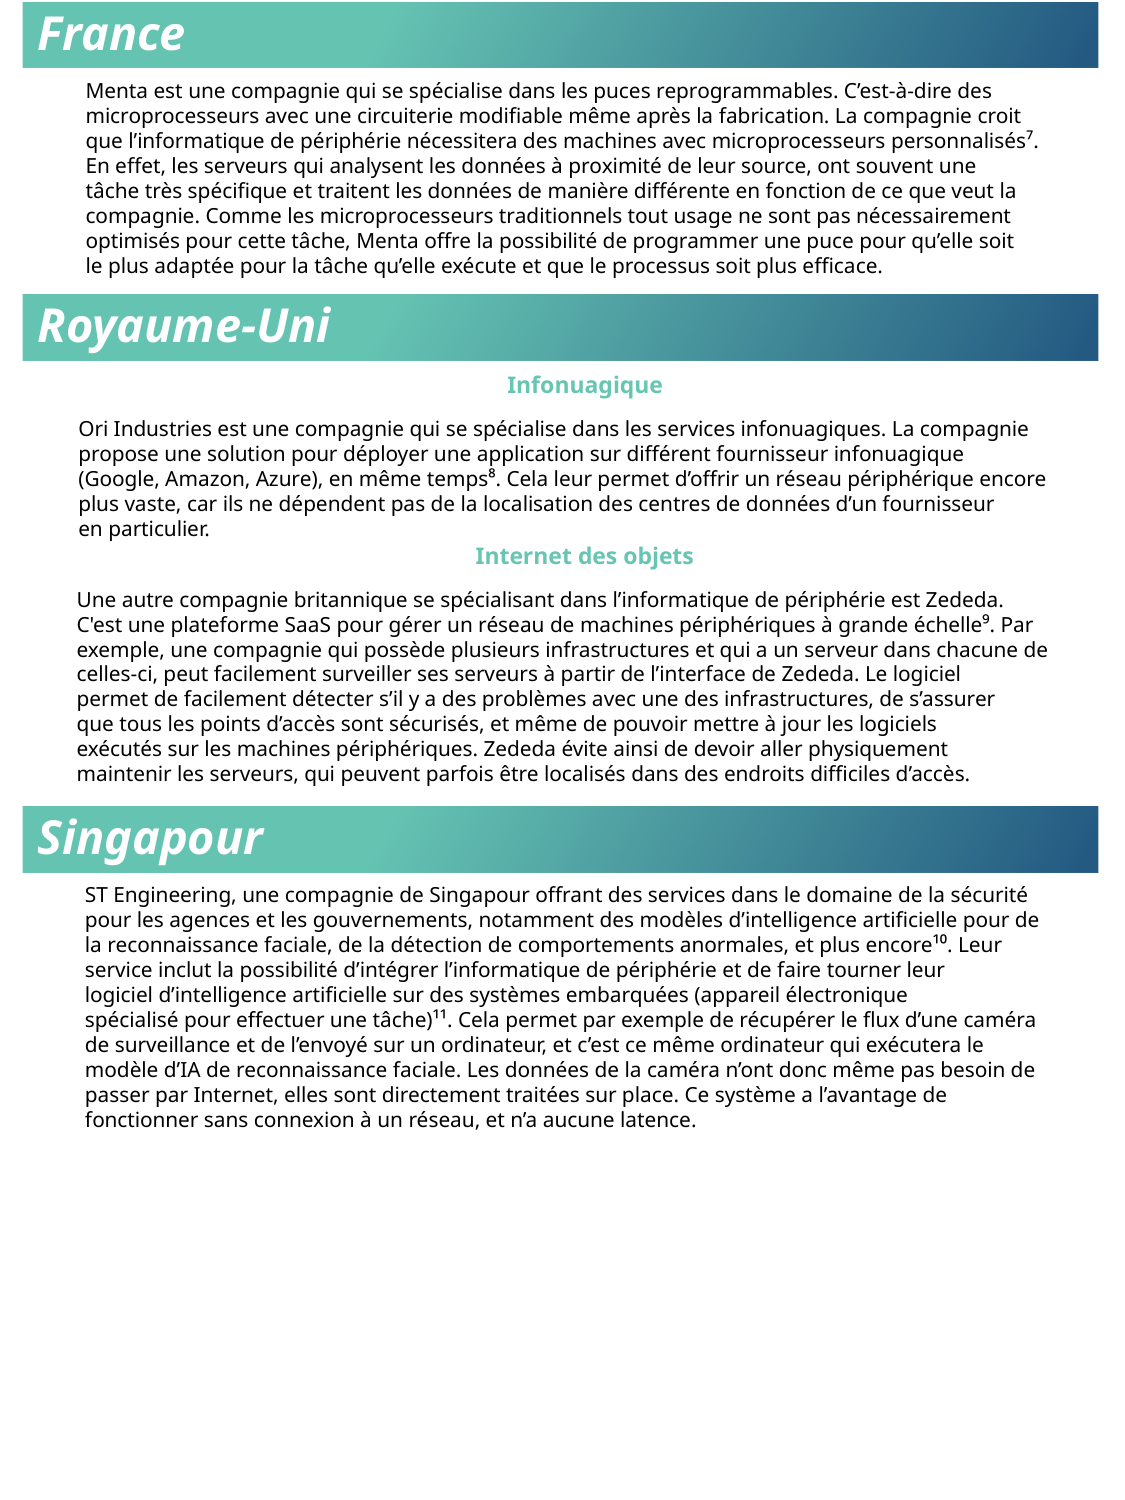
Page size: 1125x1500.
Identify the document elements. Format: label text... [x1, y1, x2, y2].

title France [22, 2, 1099, 69]
text_box Une autre compagnie britannique se spécialisant dans l’informatique de périphérie est Zededa. C'est une plateforme SaaS pour gérer un réseau de machines périphériques à grande échelle⁹. Par exemple, une compagnie qui possède plusieurs infrastructures et qui a un serveur dans chacune de celles-ci, peut facilement surveiller ses serveurs à partir de l’interface de Zededa. Le logiciel permet de facilement détecter s’il y a des problèmes avec une des infrastructures, de s’assurer que tous les points d’accès sont sécurisés, et même de pouvoir mettre à jour les logiciels exécutés sur les machines périphériques. Zededa évite ainsi de devoir aller physiquement maintenir les serveurs, qui peuvent parfois être localisés dans des endroits difficiles d’accès. [61, 578, 1064, 794]
title Singapour [22, 806, 1099, 873]
text_box Infonuagique [492, 362, 678, 405]
text_box Ori Industries est une compagnie qui se spécialise dans les services infonuagiques. La compagnie propose une solution pour déployer une application sur différent fournisseur infonuagique (Google, Amazon, Azure), en même temps⁸. Cela leur permet d’offrir un réseau périphérique encore plus vaste, car ils ne dépendent pas de la localisation des centres de données d’un fournisseur en particulier. [63, 407, 1062, 548]
title Royaume-Uni [22, 294, 1099, 361]
text_box Menta est une compagnie qui se spécialise dans les puces reprogrammables. C’est-à-dire des microprocesseurs avec une circuiterie modifiable même après la fabrication. La compagnie croit que l’informatique de périphérie nécessitera des machines avec microprocesseurs personnalisés⁷. En effet, les serveurs qui analysent les données à proximité de leur source, ont souvent une tâche très spécifique et traitent les données de manière différente en fonction de ce que veut la compagnie. Comme les microprocesseurs traditionnels tout usage ne sont pas nécessairement optimisés pour cette tâche, Menta offre la possibilité de programmer une puce pour qu’elle soit le plus adaptée pour la tâche qu’elle exécute et que le processus soit plus efficace. [70, 70, 1054, 285]
text_box ST Engineering, une compagnie de Singapour offrant des services dans le domaine de la sécurité pour les agences et les gouvernements, notamment des modèles d’intelligence artificielle pour de la reconnaissance faciale, de la détection de comportements anormales, et plus encore¹⁰. Leur service inclut la possibilité d’intégrer l’informatique de périphérie et de faire tourner leur logiciel d’intelligence artificielle sur des systèmes embarquées (appareil électronique spécialisé pour effectuer une tâche)¹¹. Cela permet par exemple de récupérer le flux d’une caméra de surveillance et de l’envoyé sur un ordinateur, et c’est ce même ordinateur qui exécutera le modèle d’IA de reconnaissance faciale. Les données de la caméra n’ont donc même pas besoin de passer par Internet, elles sont directement traitées sur place. Ce système a l’avantage de fonctionner sans connexion à un réseau, et n’a aucune latence. [70, 874, 1055, 1140]
text_box Internet des objets [460, 533, 710, 577]
